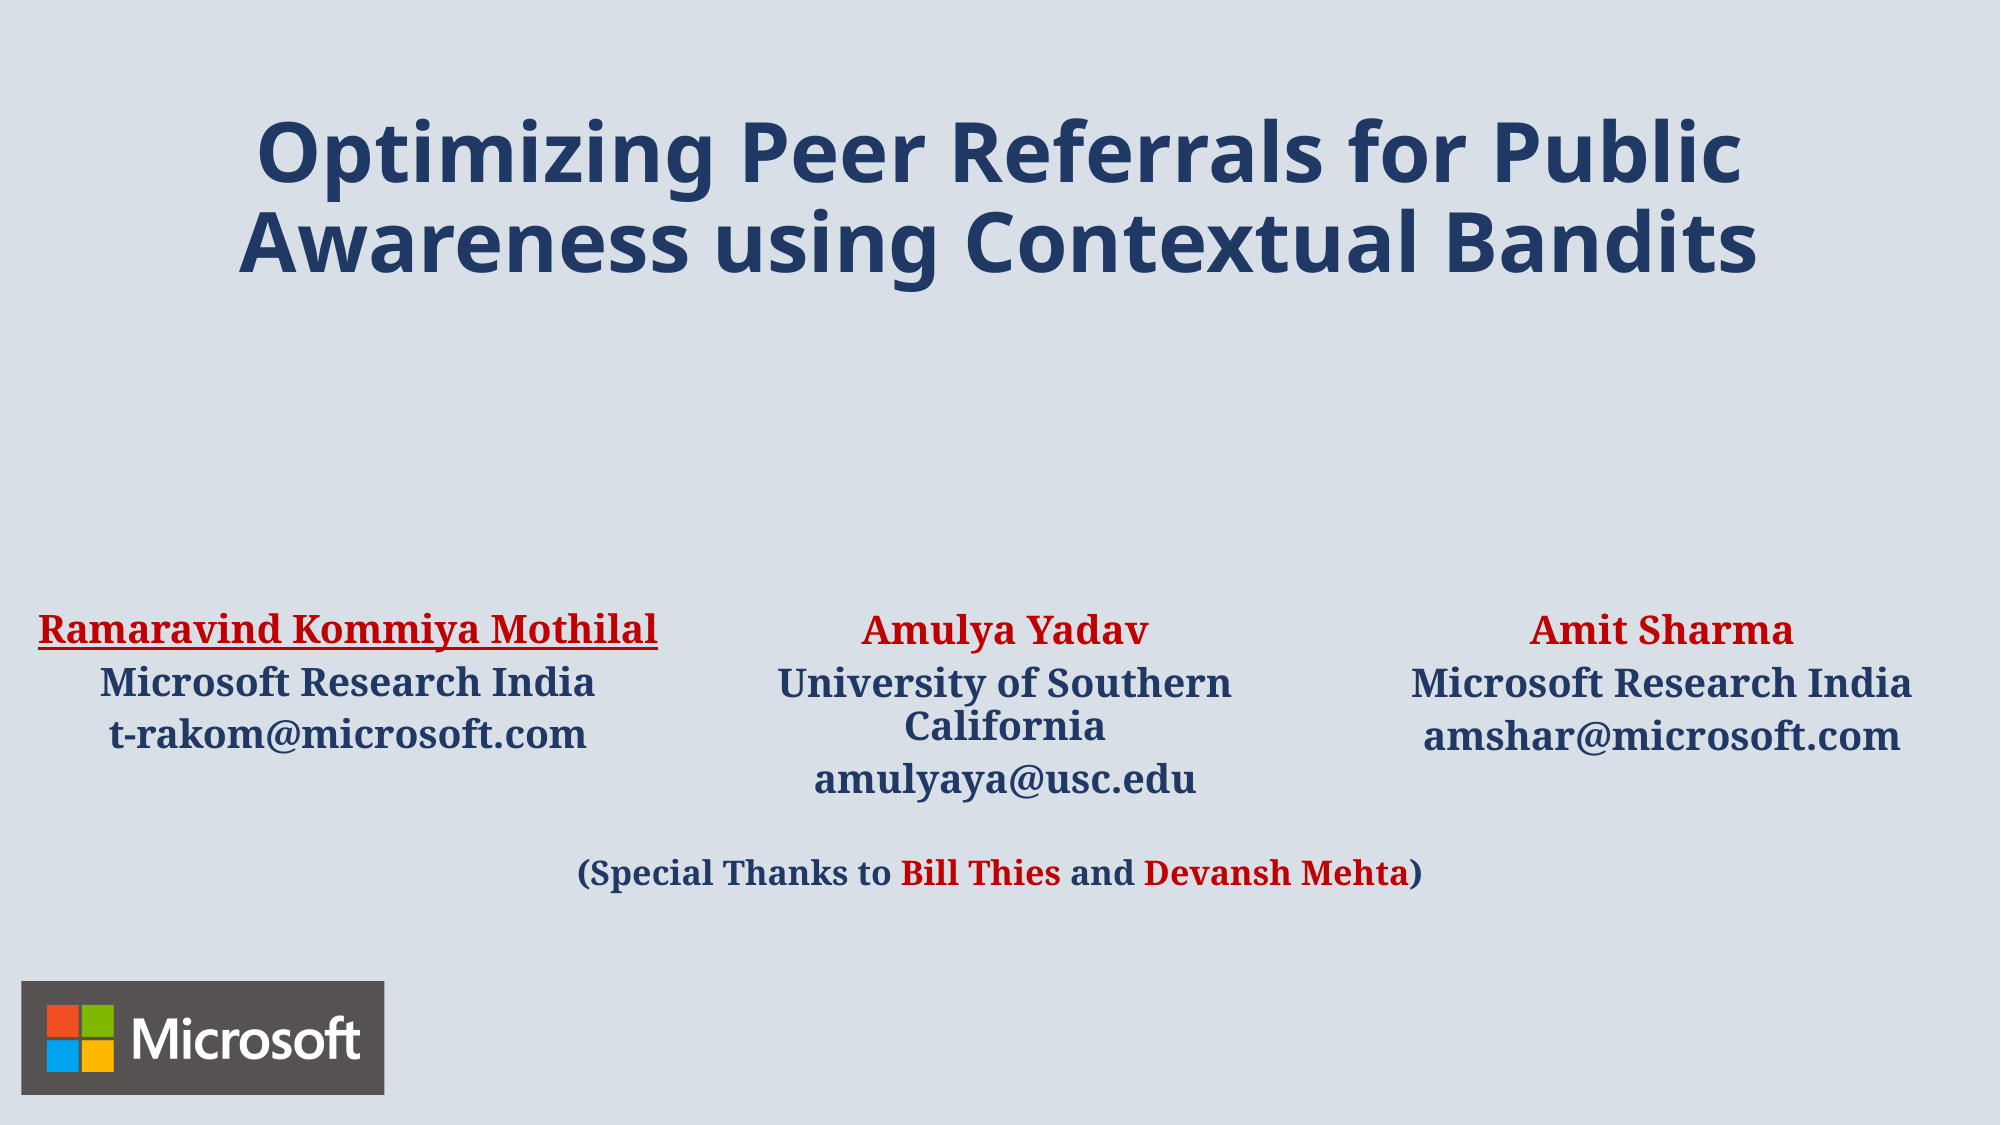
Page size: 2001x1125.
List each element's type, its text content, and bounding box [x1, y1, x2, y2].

subtitle Ramaravind Kommiya Mothilal Microsoft Research India t-rakom@microsoft.com [21, 602, 675, 806]
picture [21, 981, 385, 1095]
text_box Amit Sharma Microsoft Research India amshar@microsoft.com [1335, 602, 1990, 806]
text_box (Special Thanks to Bill Thies and Devansh Mehta) [524, 848, 1476, 927]
title Optimizing Peer Referrals for Public Awareness using Contextual Bandits [10, 43, 1990, 299]
text_box Amulya Yadav University of Southern California amulyaya@usc.edu [678, 602, 1333, 806]
